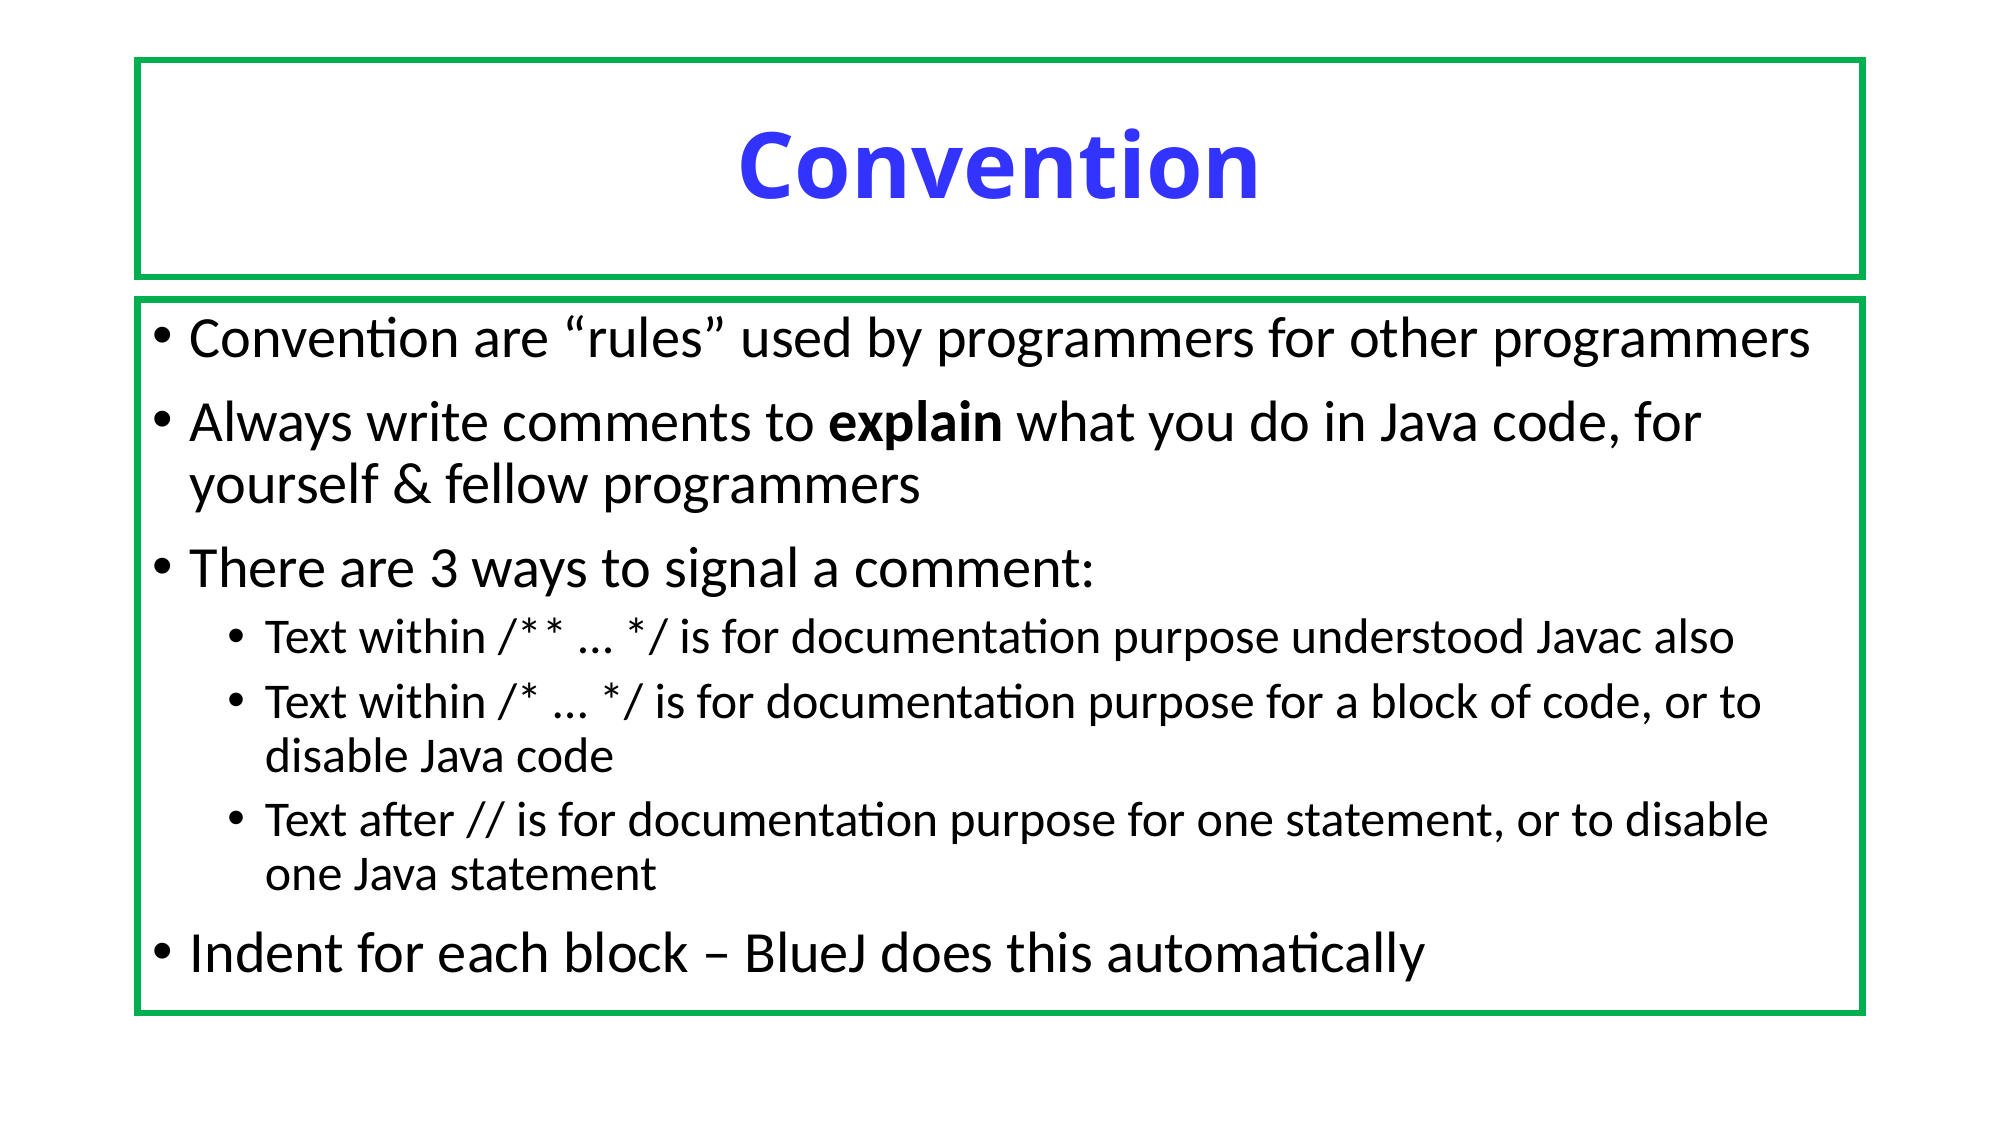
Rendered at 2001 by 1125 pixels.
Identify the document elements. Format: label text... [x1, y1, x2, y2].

list Convention are “rules” used by programmers for other programmers Always write comments to explain what you do in Java code, for yourself & fellow programmers There are 3 ways to signal a comment: Text within /** … */ is for documentation purpose understood Javac also Text within /* … */ is for documentation purpose for a block of code, or to disable Java code Text after // is for documentation purpose for one statement, or to disable one Java statement Indent for each block – BlueJ does this automatically [137, 299, 1863, 1014]
title Convention [137, 59, 1863, 278]
